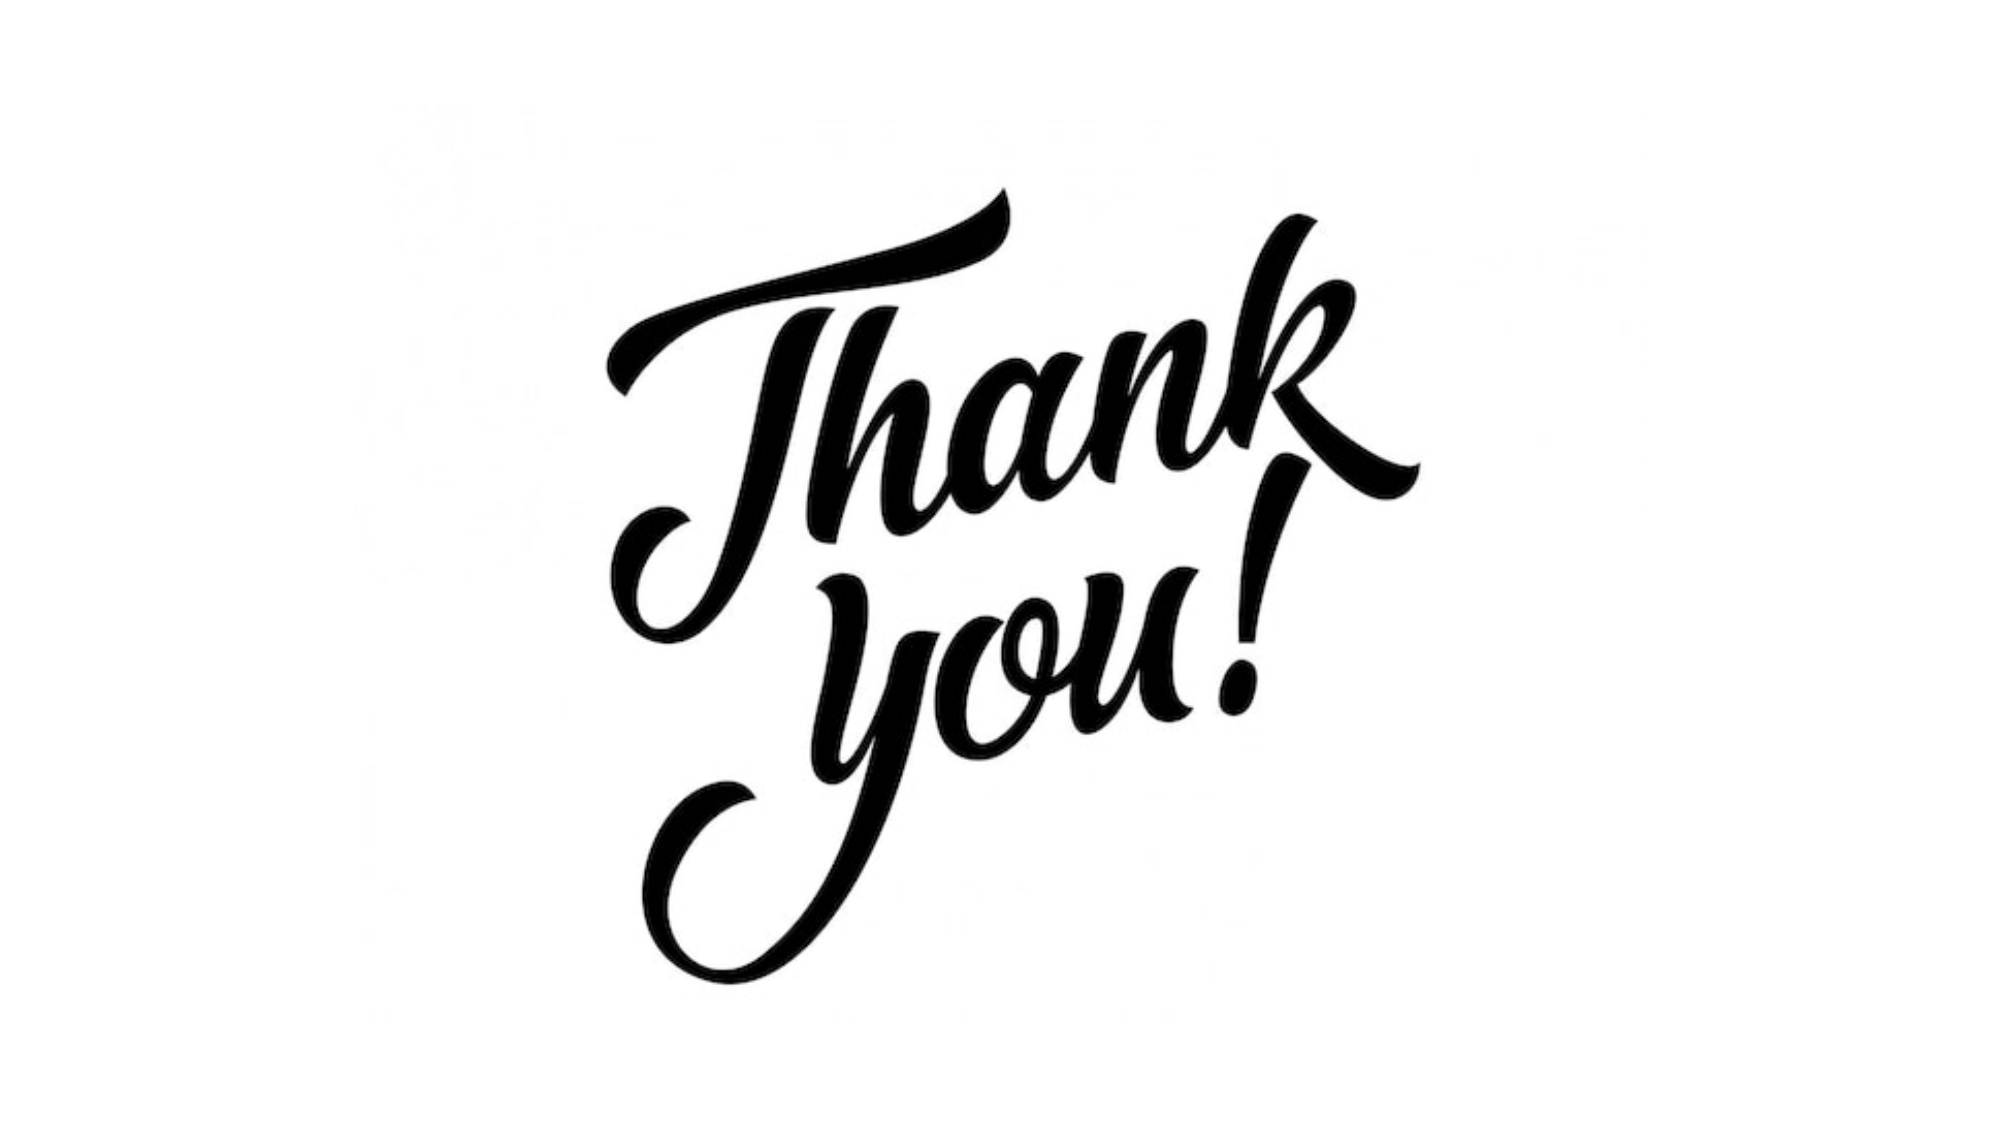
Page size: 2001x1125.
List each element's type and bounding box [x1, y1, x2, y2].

picture [353, 105, 1647, 1020]
